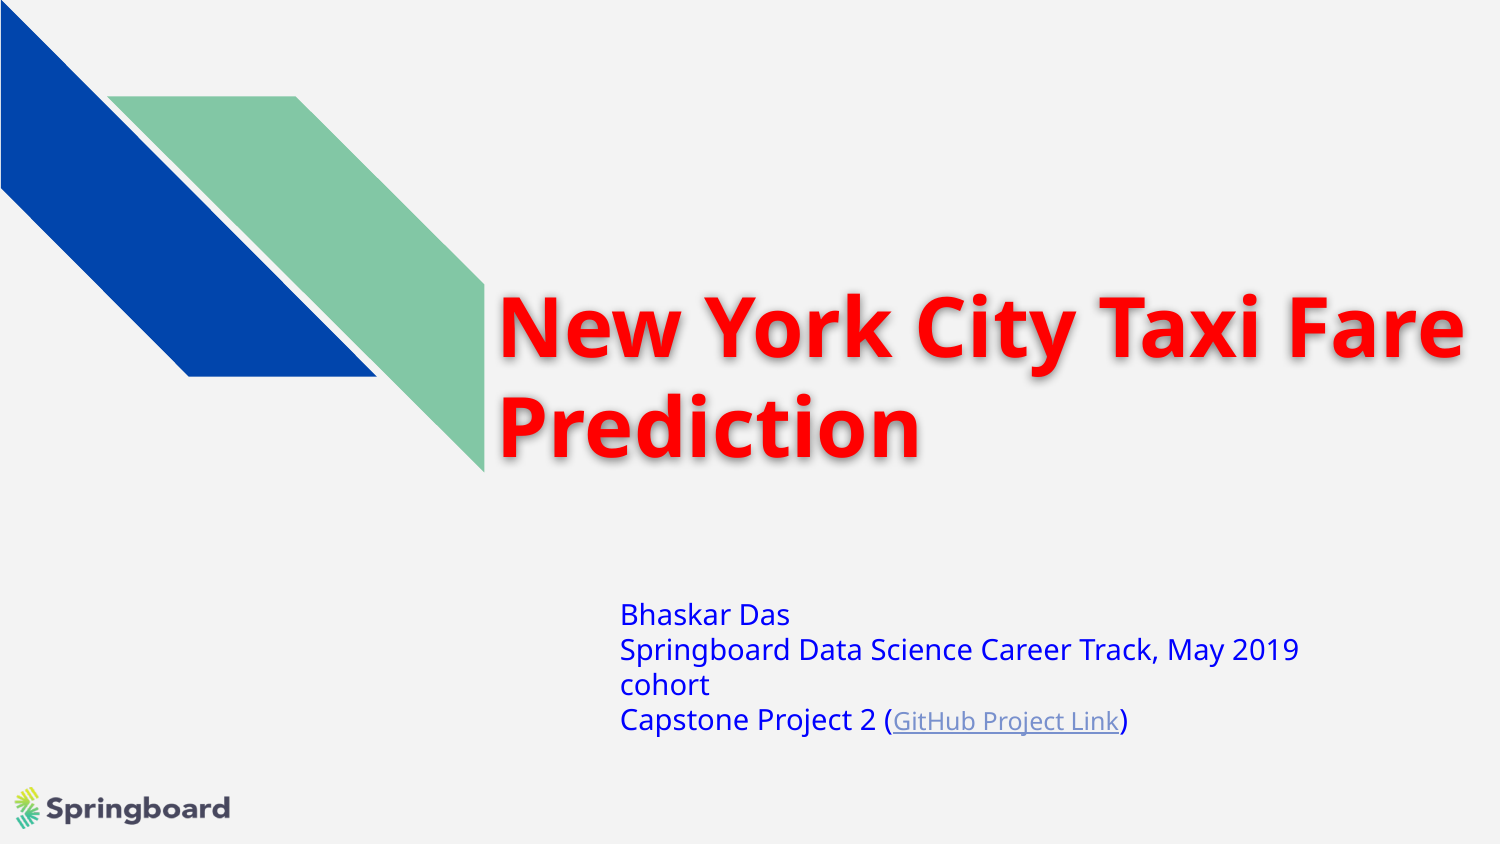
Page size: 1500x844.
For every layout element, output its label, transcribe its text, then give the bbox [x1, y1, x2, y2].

picture [0, 771, 243, 844]
title New York City Taxi Fare Prediction [481, 258, 1489, 518]
subtitle Bhaskar Das Springboard Data Science Career Track, May 2019 cohort Capstone Project 2 (GitHub Project Link) [604, 581, 1389, 708]
